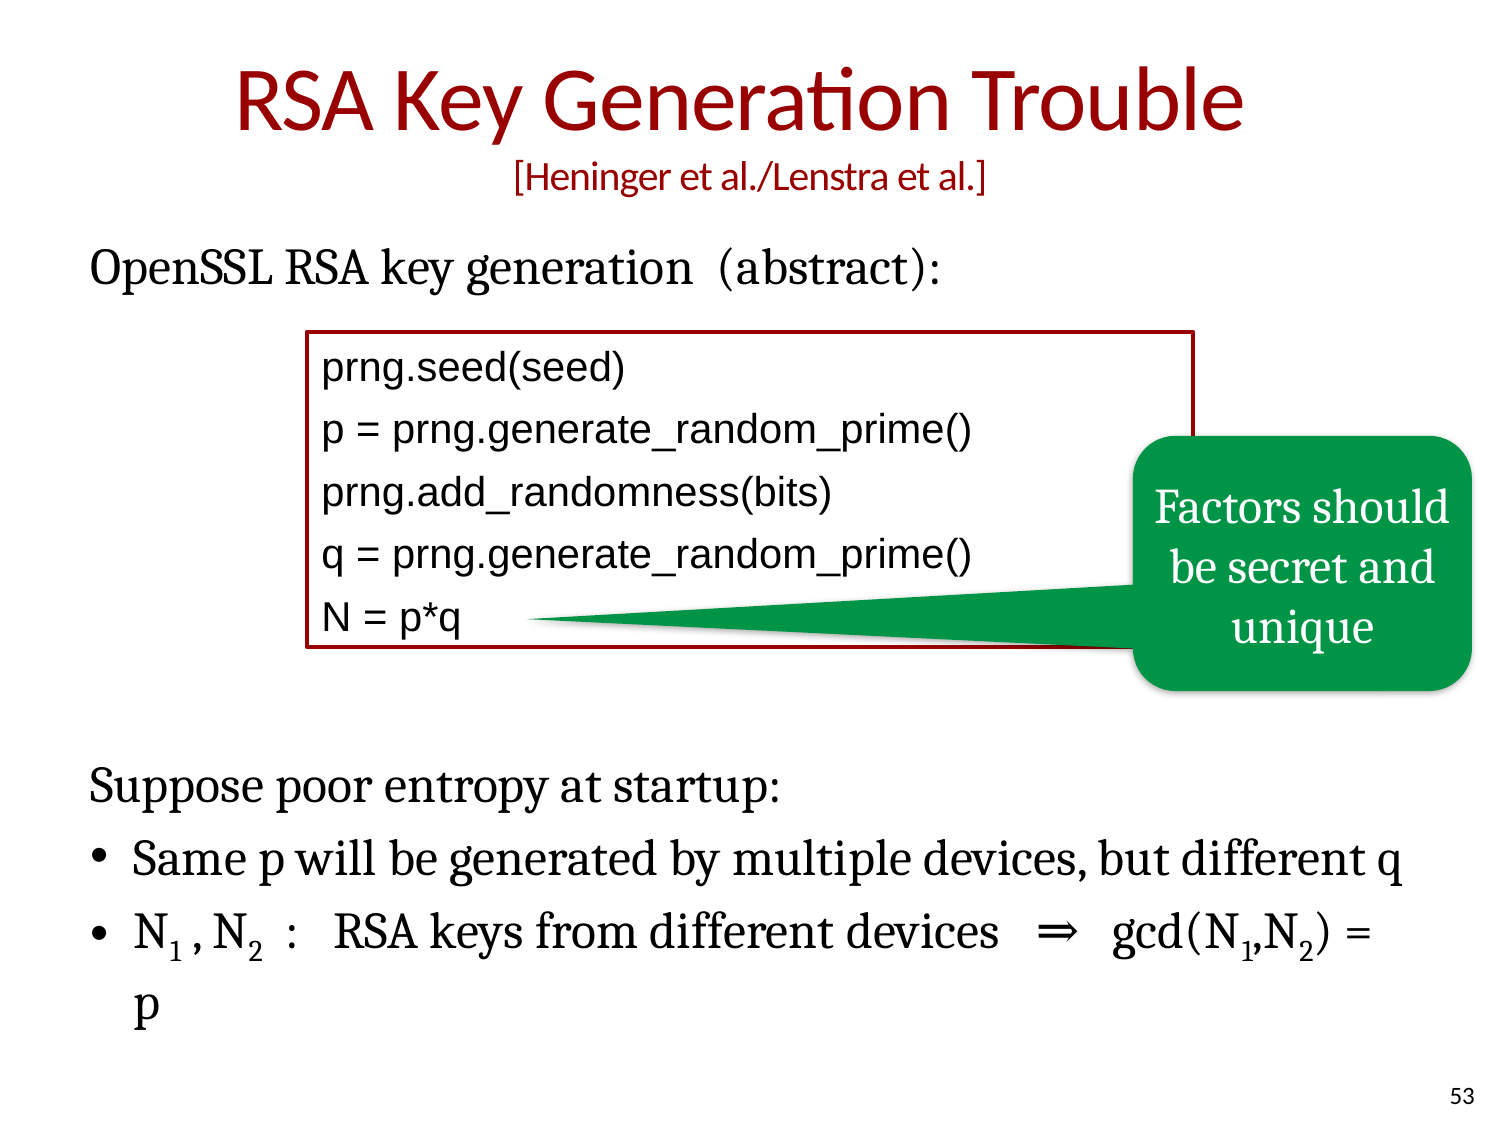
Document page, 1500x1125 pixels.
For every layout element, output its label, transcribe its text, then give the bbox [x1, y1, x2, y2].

list OpenSSL RSA key generation (abstract): Suppose poor entropy at startup: Same p will be generated by multiple devices, but different q N1 , N2 : RSA keys from different devices ⇒ gcd(N1,N2) = p [75, 224, 1425, 1050]
title RSA Key Generation Trouble [Heninger et al./Lenstra et al.] [75, 24, 1425, 213]
text_box Factors should be secret and unique [526, 435, 1473, 692]
slide_number 53 [1125, 1065, 1475, 1125]
text_box prng.seed(seed) p = prng.generate_random_prime() prng.add_randomness(bits) q = prng.generate_random_prime() N = p*q [305, 330, 1195, 649]
